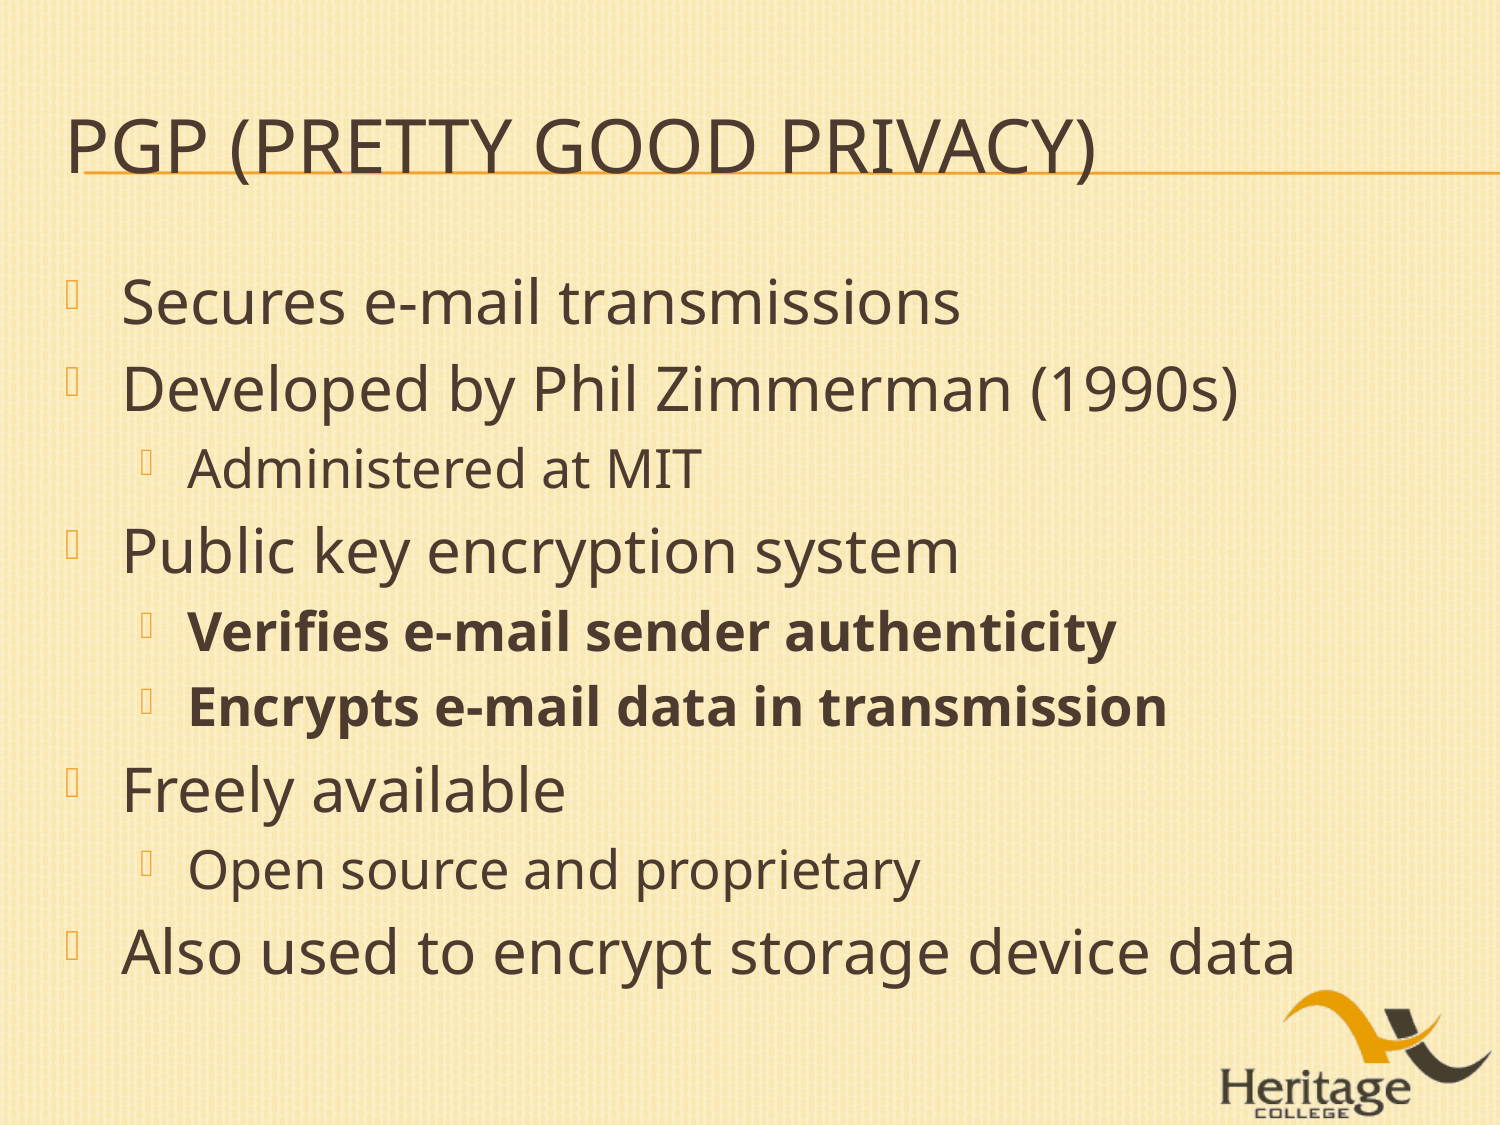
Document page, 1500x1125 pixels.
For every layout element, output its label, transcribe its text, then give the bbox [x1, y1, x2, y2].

title PGP (Pretty Good Privacy) [50, 75, 1475, 213]
picture [1214, 982, 1500, 1125]
list Secures e-mail transmissions Developed by Phil Zimmerman (1990s) Administered at MIT Public key encryption system Verifies e-mail sender authenticity Encrypts e-mail data in transmission Freely available Open source and proprietary Also used to encrypt storage device data [50, 254, 1475, 998]
